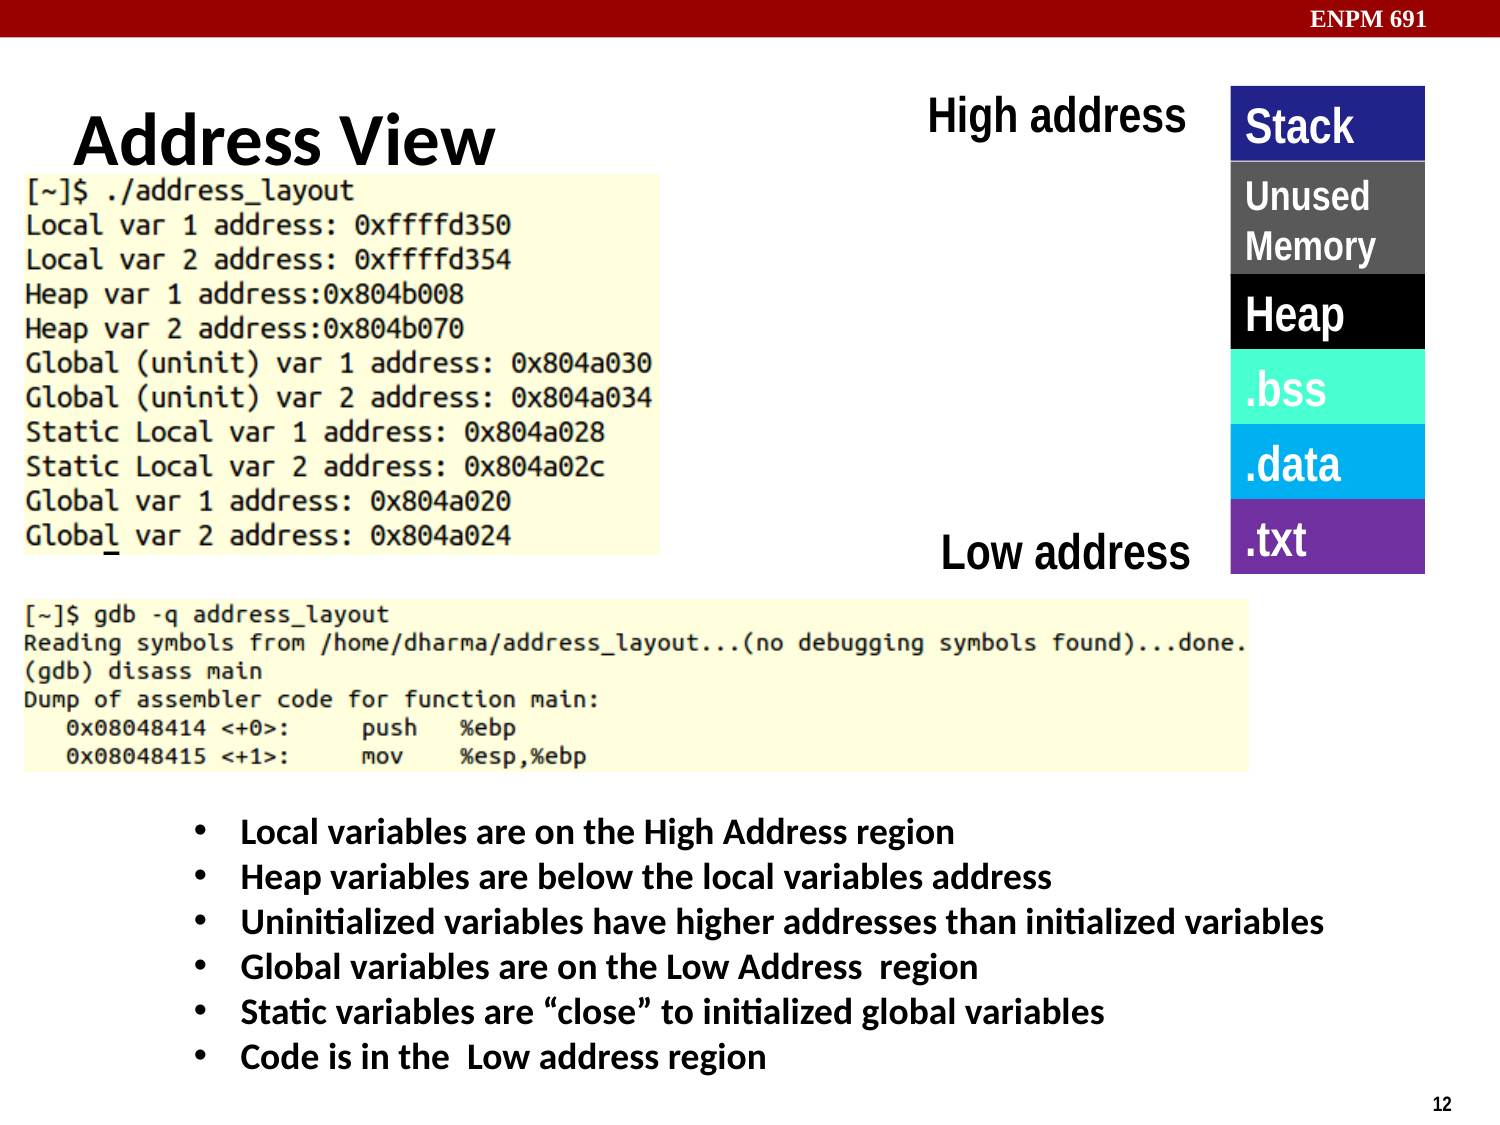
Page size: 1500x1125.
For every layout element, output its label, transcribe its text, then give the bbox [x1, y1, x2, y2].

picture [24, 599, 1249, 772]
text_box Low address [926, 512, 1207, 588]
text_box Unused Memory [1230, 161, 1425, 274]
text_box .bss [1230, 349, 1425, 424]
picture [24, 174, 660, 555]
text_box Local variables are on the High Address region Heap variables are below the local variables address Uninitialized variables have higher addresses than initialized variables Global variables are on the Low Address region Static variables are “close” to initialized global variables Code is in the Low address region [178, 799, 1341, 1085]
text_box Stack [1230, 85, 1425, 161]
text_box High address [912, 74, 1202, 150]
text_box .data [1230, 424, 1425, 499]
title Address View [58, 72, 1305, 199]
text_box Heap [1230, 274, 1425, 349]
text_box .txt [1230, 499, 1425, 574]
